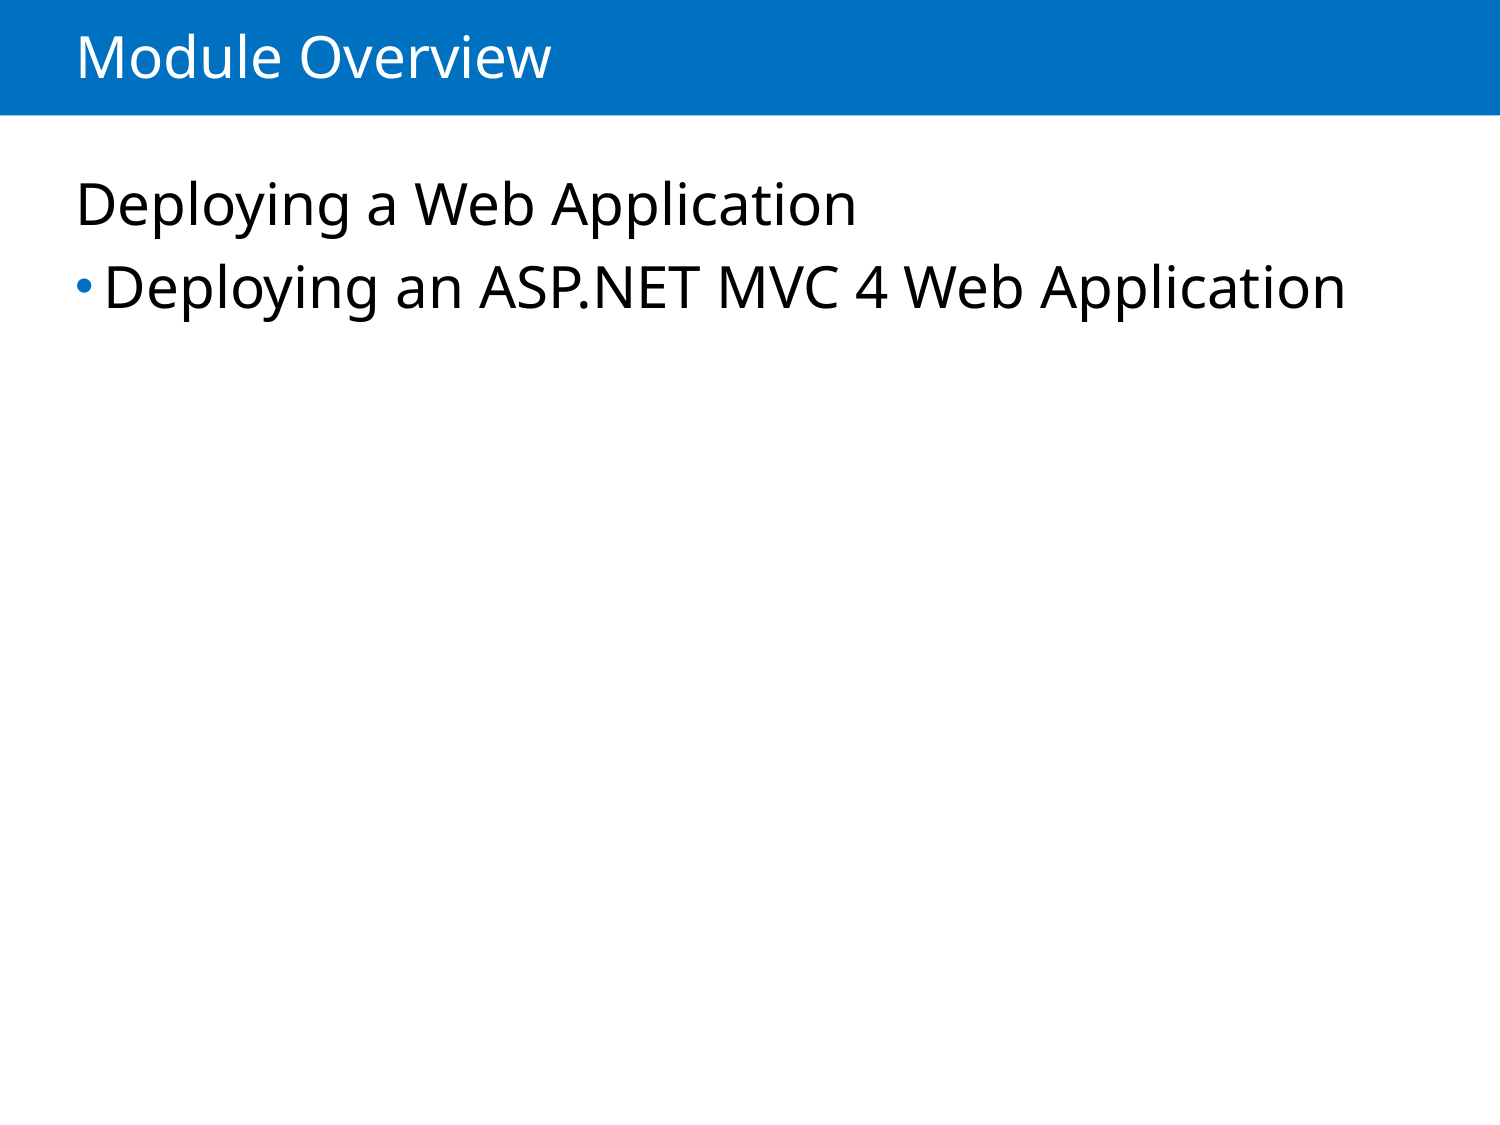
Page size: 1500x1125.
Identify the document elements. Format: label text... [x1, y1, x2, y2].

list Deploying a Web Application Deploying an ASP.NET MVC 4 Web Application [74, 167, 1408, 1013]
title Module Overview [75, 0, 1351, 122]
